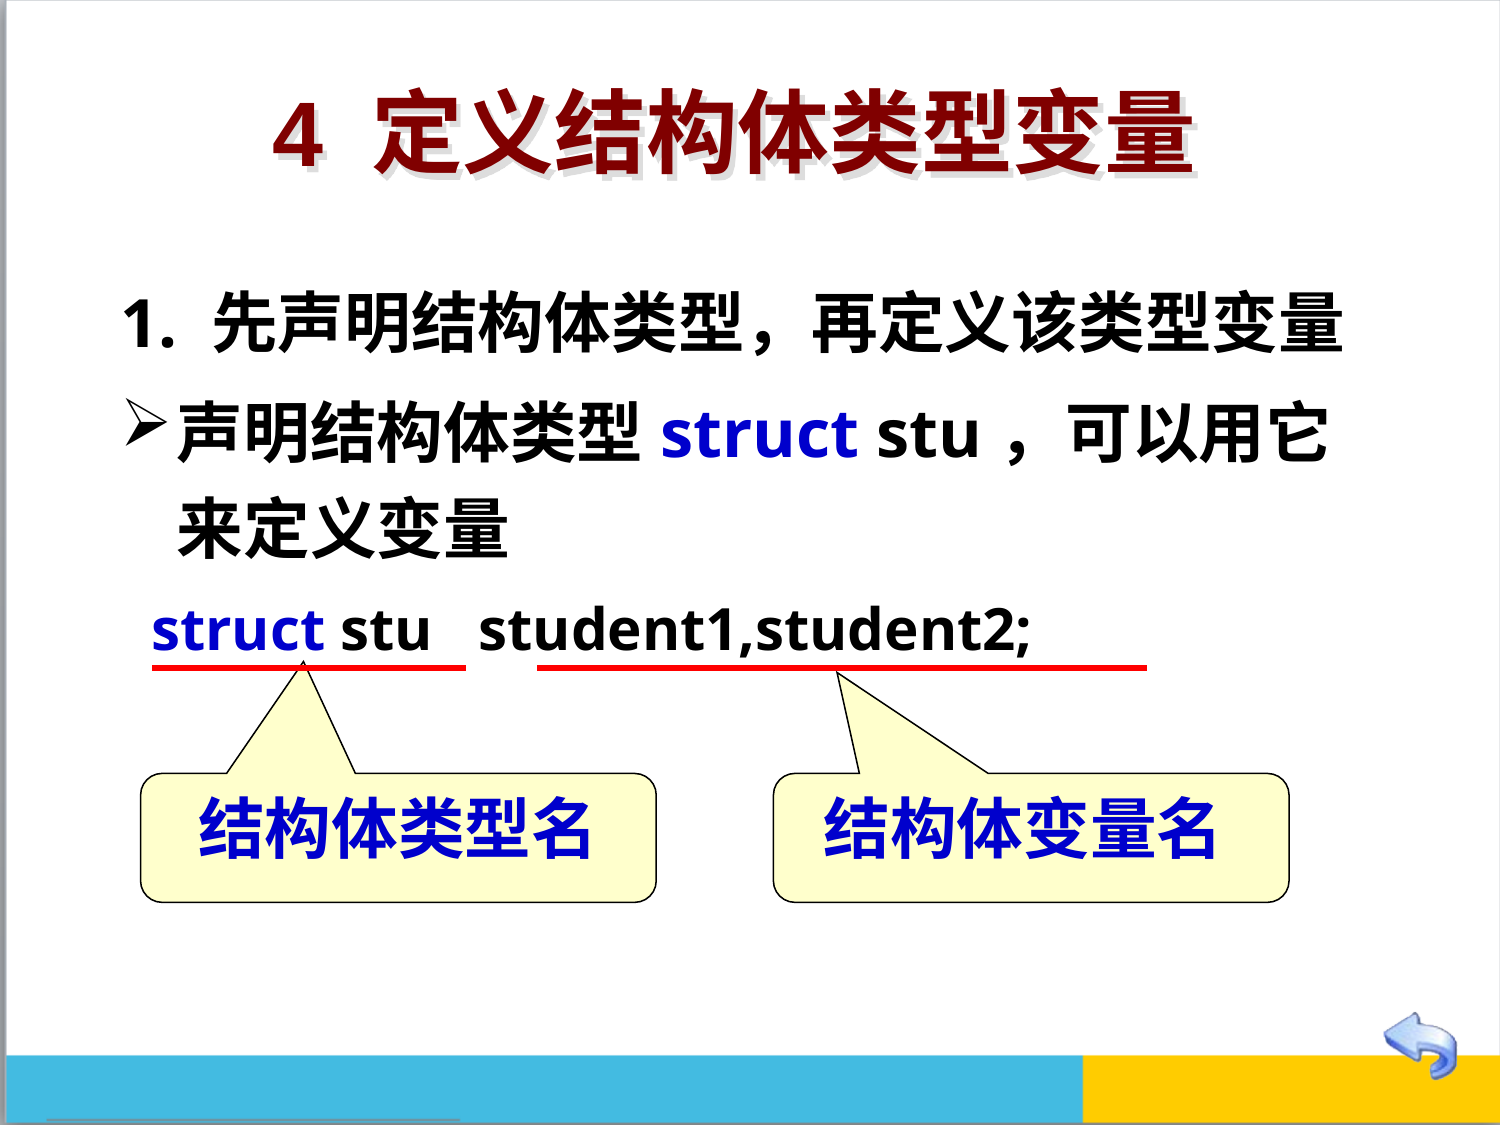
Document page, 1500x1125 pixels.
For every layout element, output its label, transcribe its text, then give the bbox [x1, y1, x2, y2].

text_box 结构体变量名 [773, 676, 1290, 903]
picture [0, 0, 1500, 1125]
list 1. 先声明结构体类型，再定义该类型变量 声明结构体类型struct stu，可以用它来定义变量 struct stu student1,student2; [105, 257, 1395, 809]
text_box 结构体类型名 [140, 676, 657, 903]
title 4 定义结构体类型变量 [8, 66, 1462, 193]
